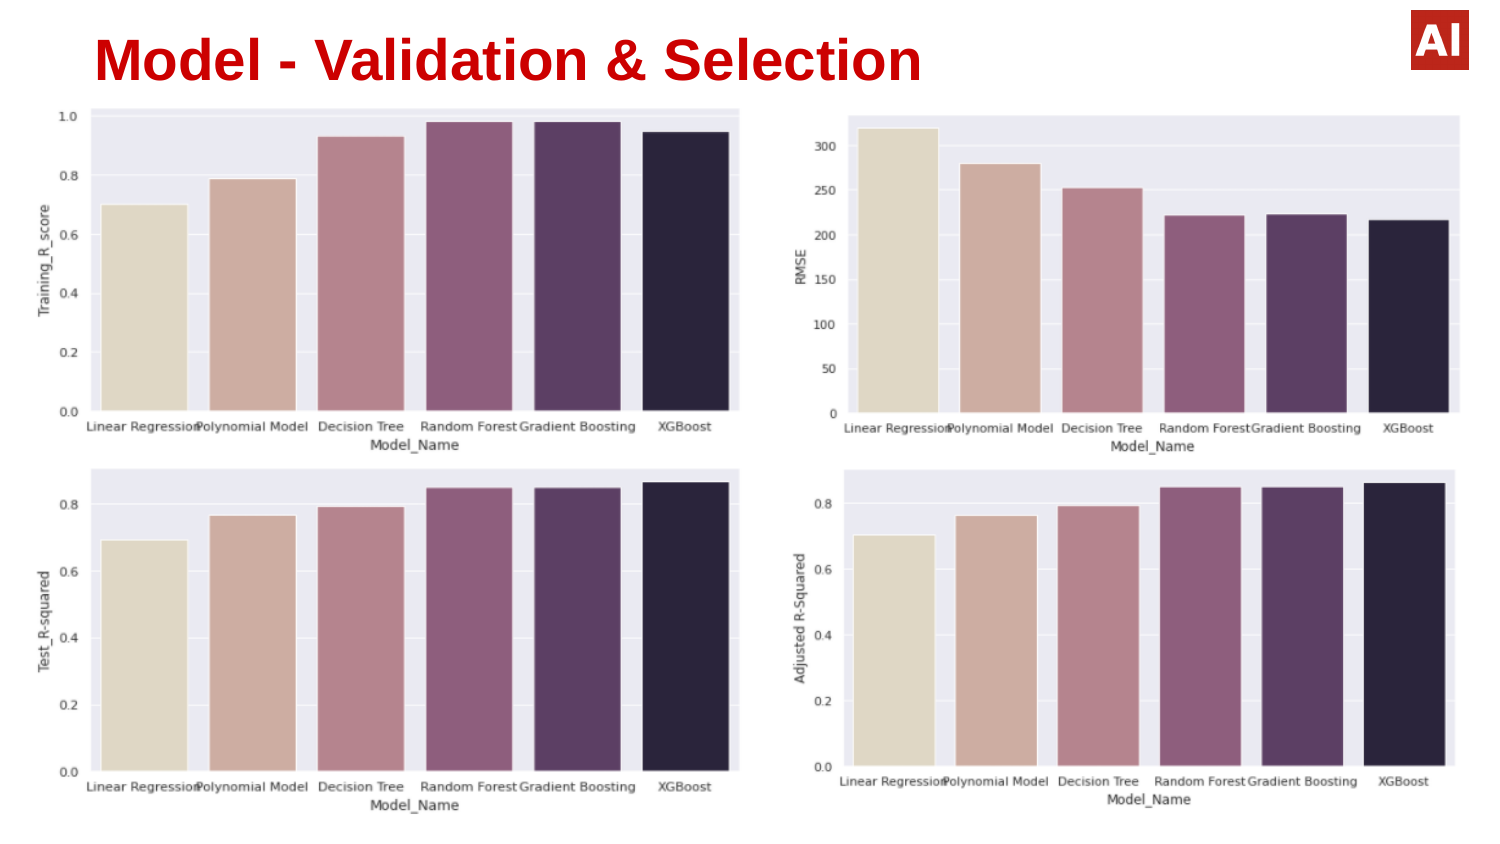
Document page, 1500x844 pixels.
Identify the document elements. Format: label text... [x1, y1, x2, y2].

picture [24, 101, 758, 819]
picture [781, 108, 1476, 813]
text_box Model - Validation & Selection [79, 7, 1400, 108]
picture [1411, 10, 1469, 70]
